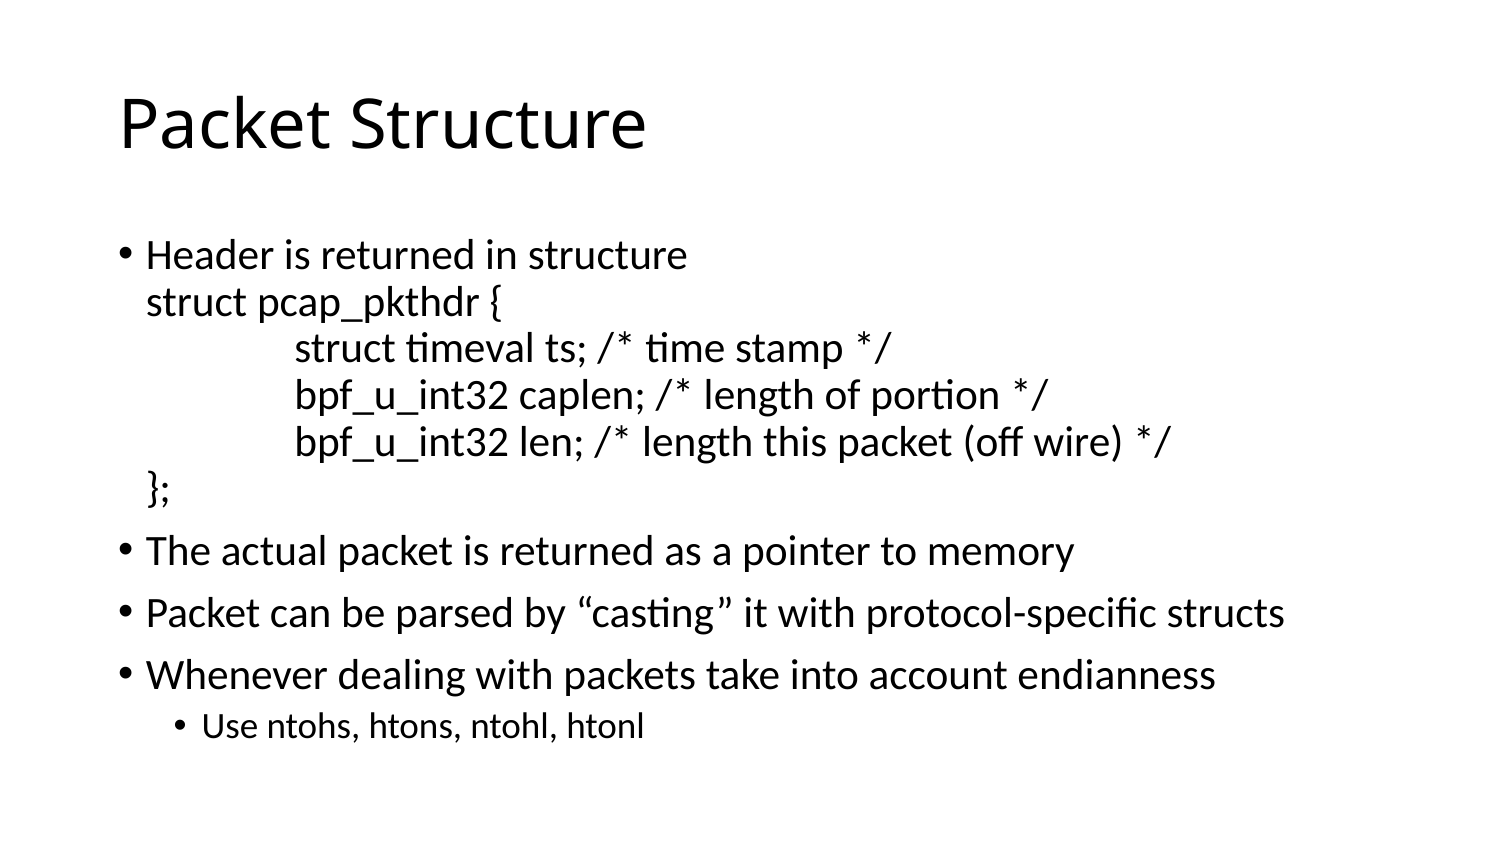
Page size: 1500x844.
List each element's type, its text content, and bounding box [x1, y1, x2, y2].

list Header is returned in structure struct pcap_pkthdr { struct timeval ts; /* time stamp */ bpf_u_int32 caplen; /* length of portion */ bpf_u_int32 len; /* length this packet (off wire) */ }; The actual packet is returned as a pointer to memory Packet can be parsed by “casting” it with protocol-specific structs Whenever dealing with packets take into account endianness Use ntohs, htons, ntohl, htonl [103, 224, 1397, 760]
title Packet Structure [103, 44, 1397, 208]
